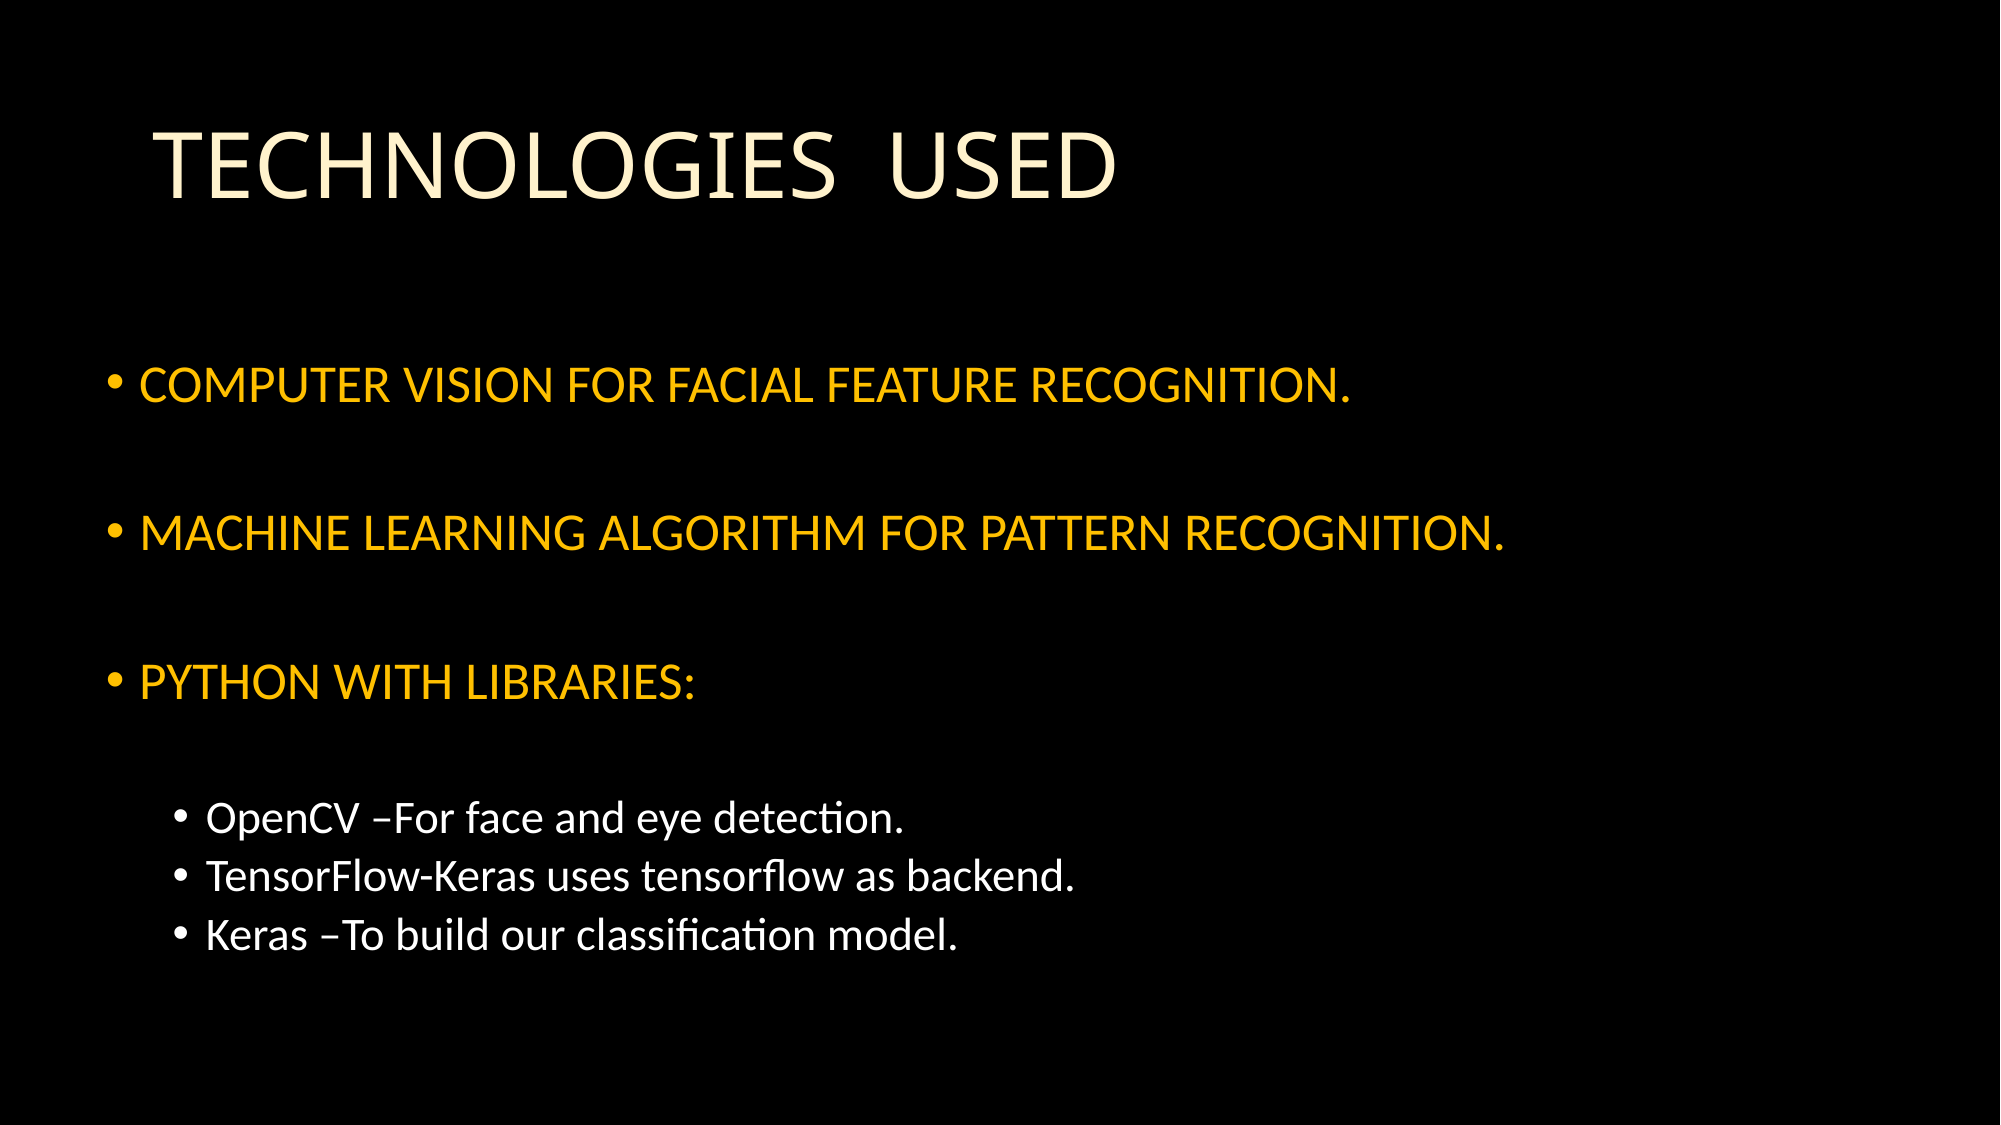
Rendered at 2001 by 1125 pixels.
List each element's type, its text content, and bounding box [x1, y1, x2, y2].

title TECHNOLOGIES USED [137, 59, 1863, 276]
list COMPUTER VISION FOR FACIAL FEATURE RECOGNITION. MACHINE LEARNING ALGORITHM FOR PATTERN RECOGNITION. PYTHON WITH LIBRARIES: OpenCV –For face and eye detection. TensorFlow-Keras uses tensorflow as backend. Keras –To build our classification model. [90, 276, 1895, 1042]
